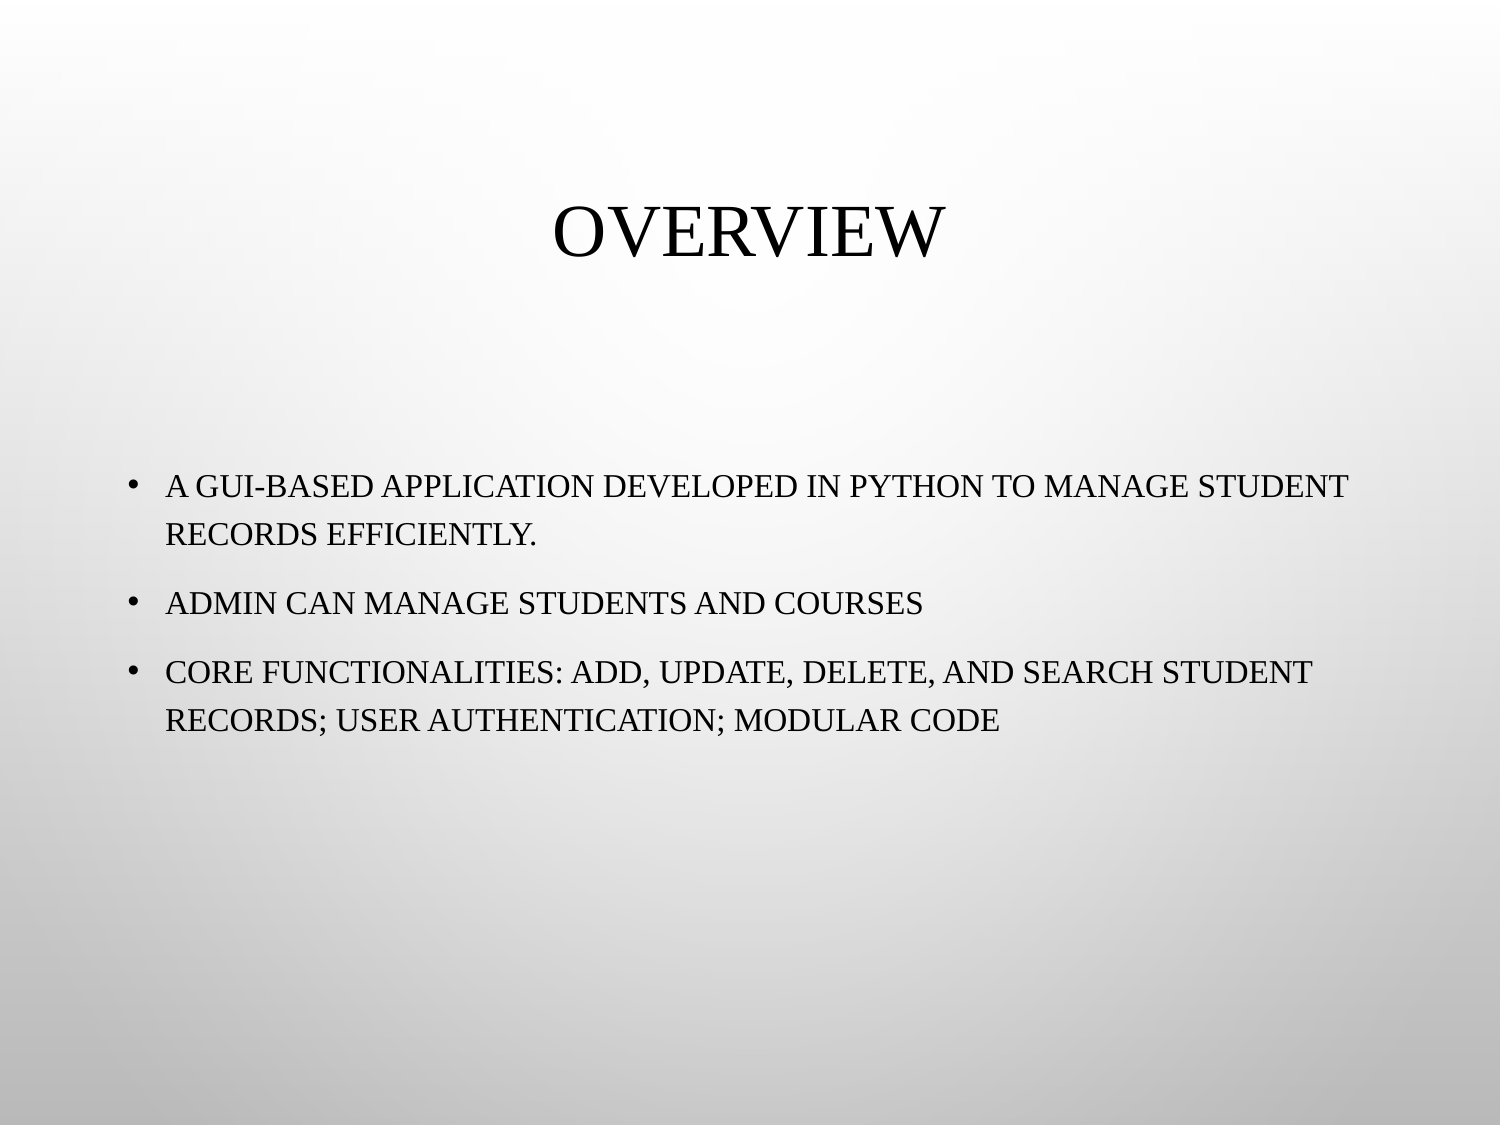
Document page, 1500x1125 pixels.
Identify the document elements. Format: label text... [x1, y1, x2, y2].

title Overview [112, 101, 1388, 364]
list A GUI-BASED APPLICATION DEVELOPED IN PYTHON TO MANAGE STUDENT RECORDS EFFICIENTLY. ADMIN CAN MANAGE STUDENTS AND COURSES CORE FUNCTIONALITIES: ADD, UPDATE, DELETE, AND SEARCH STUDENT RECORDS; USER AUTHENTICATION; MODULAR CODE [112, 388, 1388, 950]
picture [0, 0, 1500, 1125]
